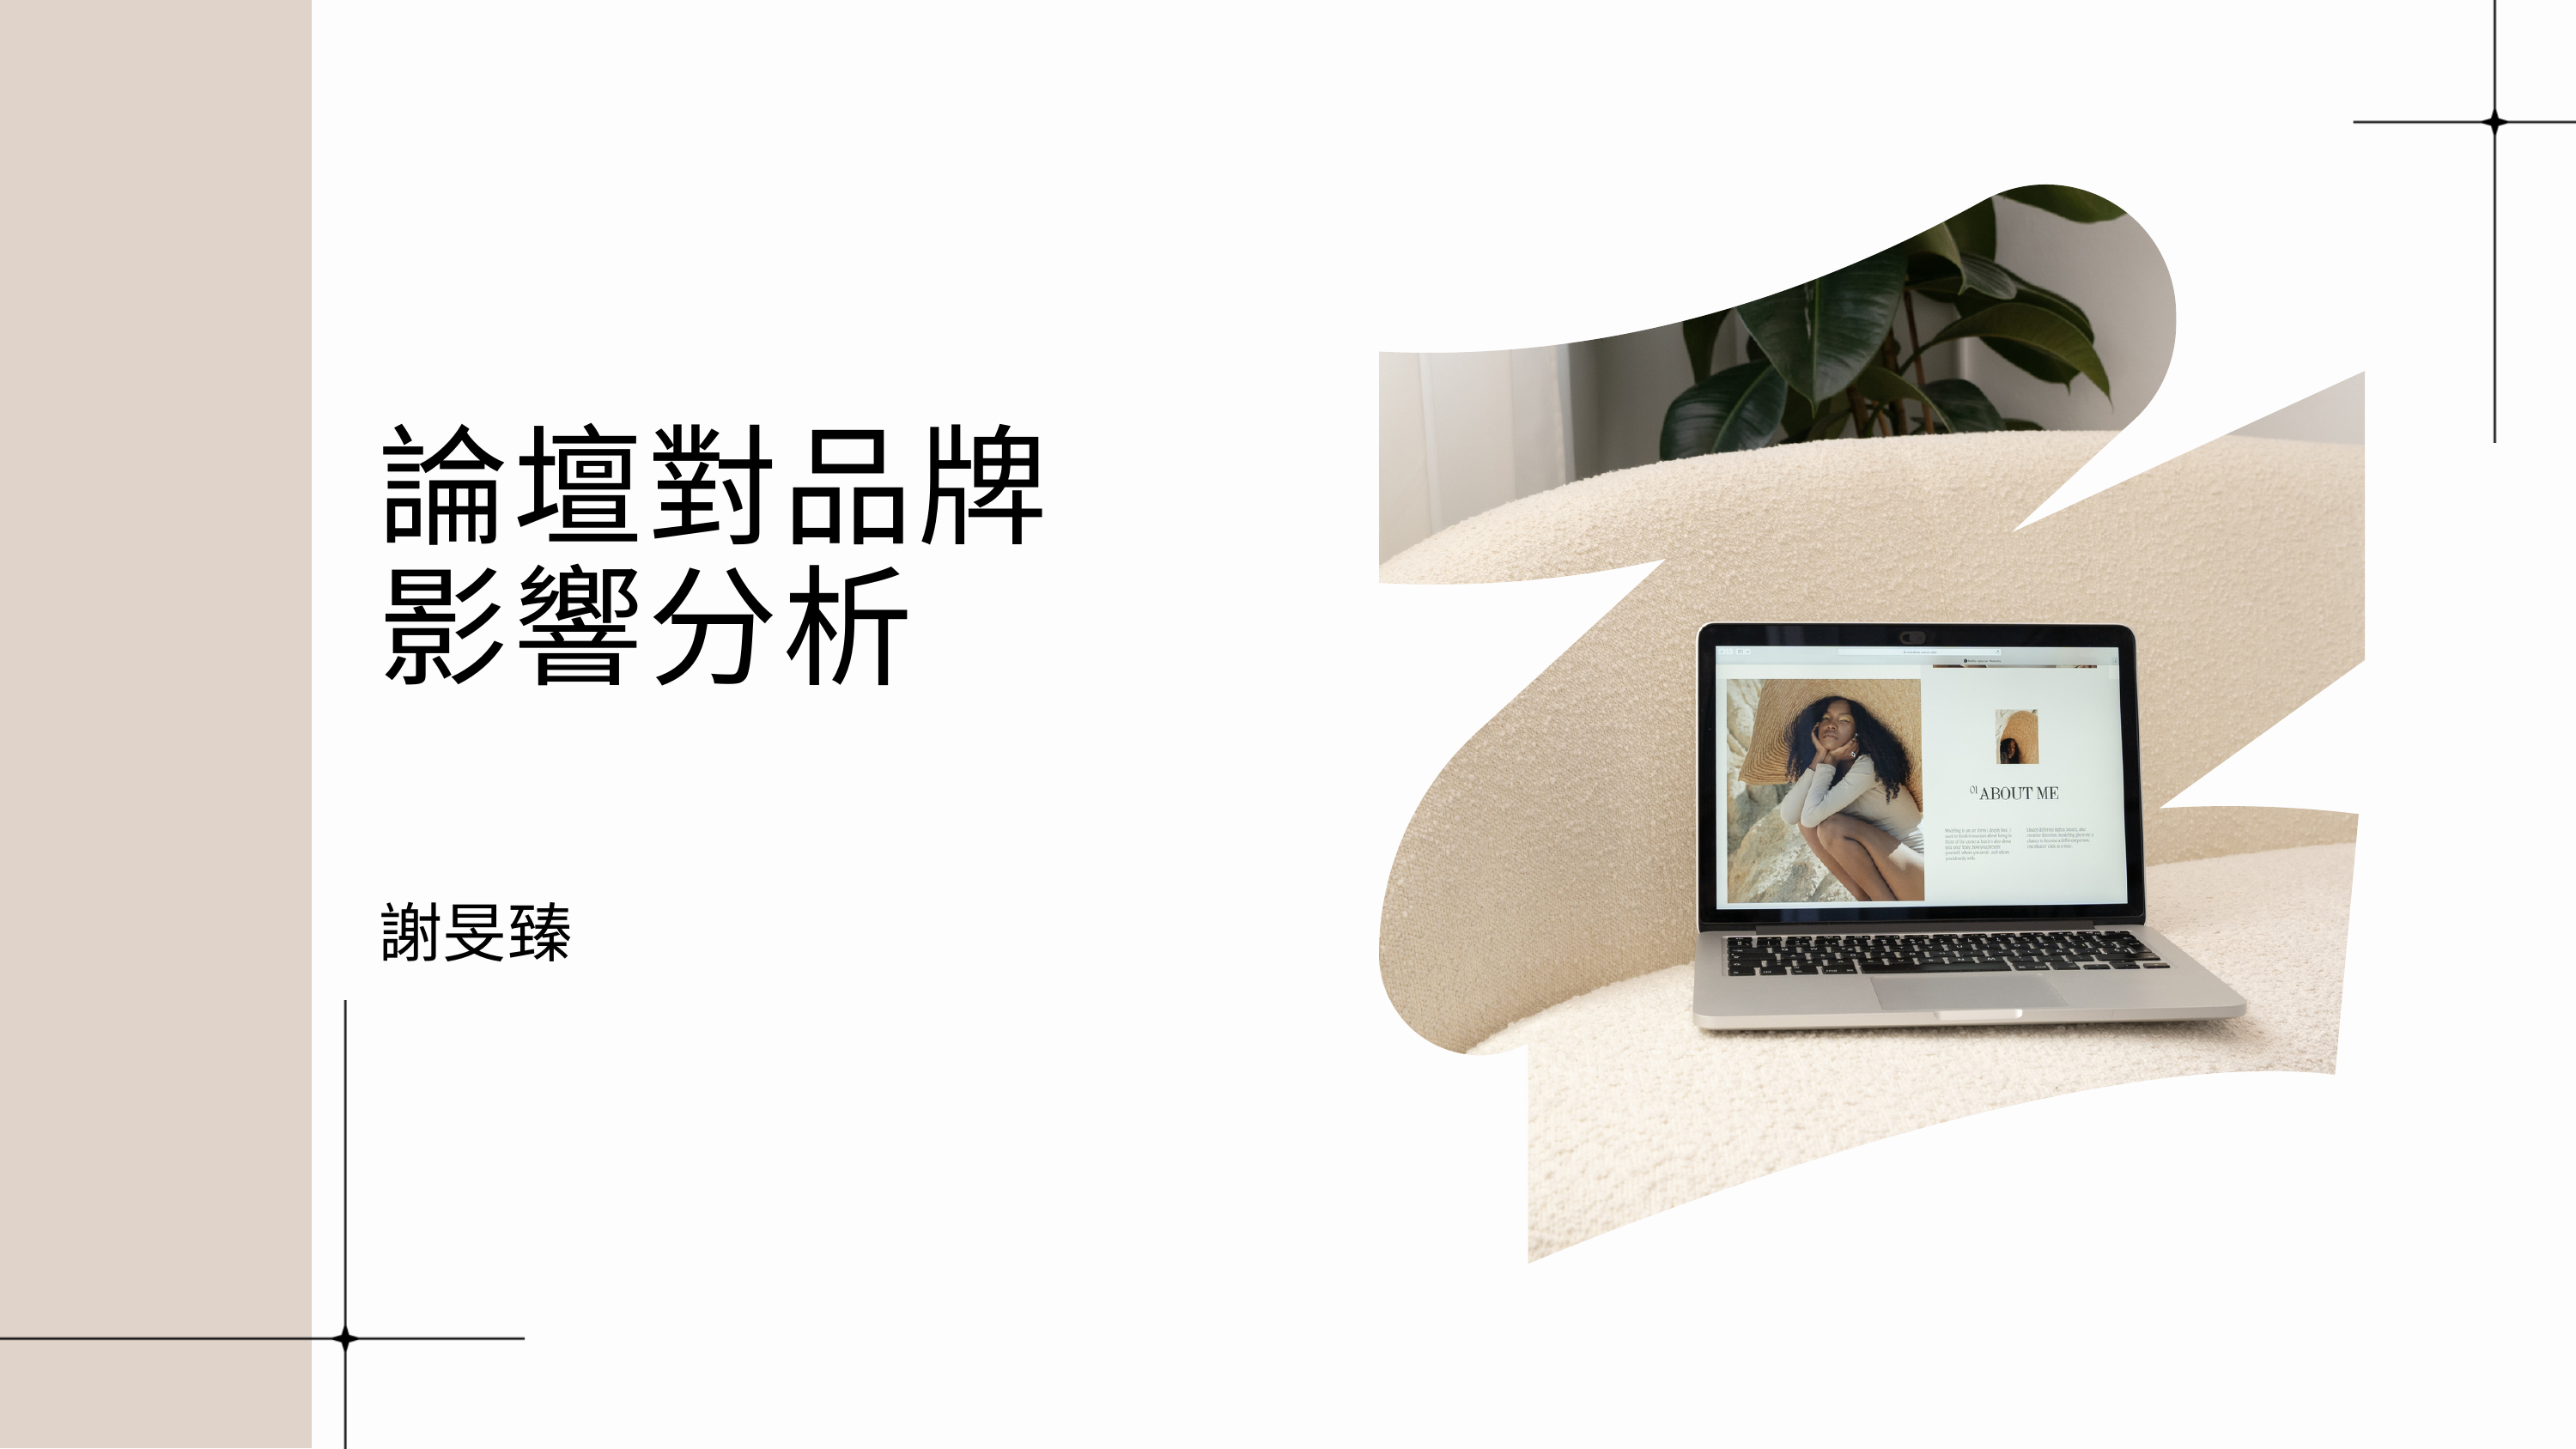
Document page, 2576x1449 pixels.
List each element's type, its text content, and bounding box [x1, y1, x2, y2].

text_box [1378, 184, 2366, 1264]
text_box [0, 0, 312, 1449]
text_box [319, 1000, 526, 1449]
text_box [2353, 0, 2576, 444]
text_box 論壇對品牌影響分析 [378, 419, 1095, 702]
text_box 謝旻臻 [378, 879, 1312, 970]
